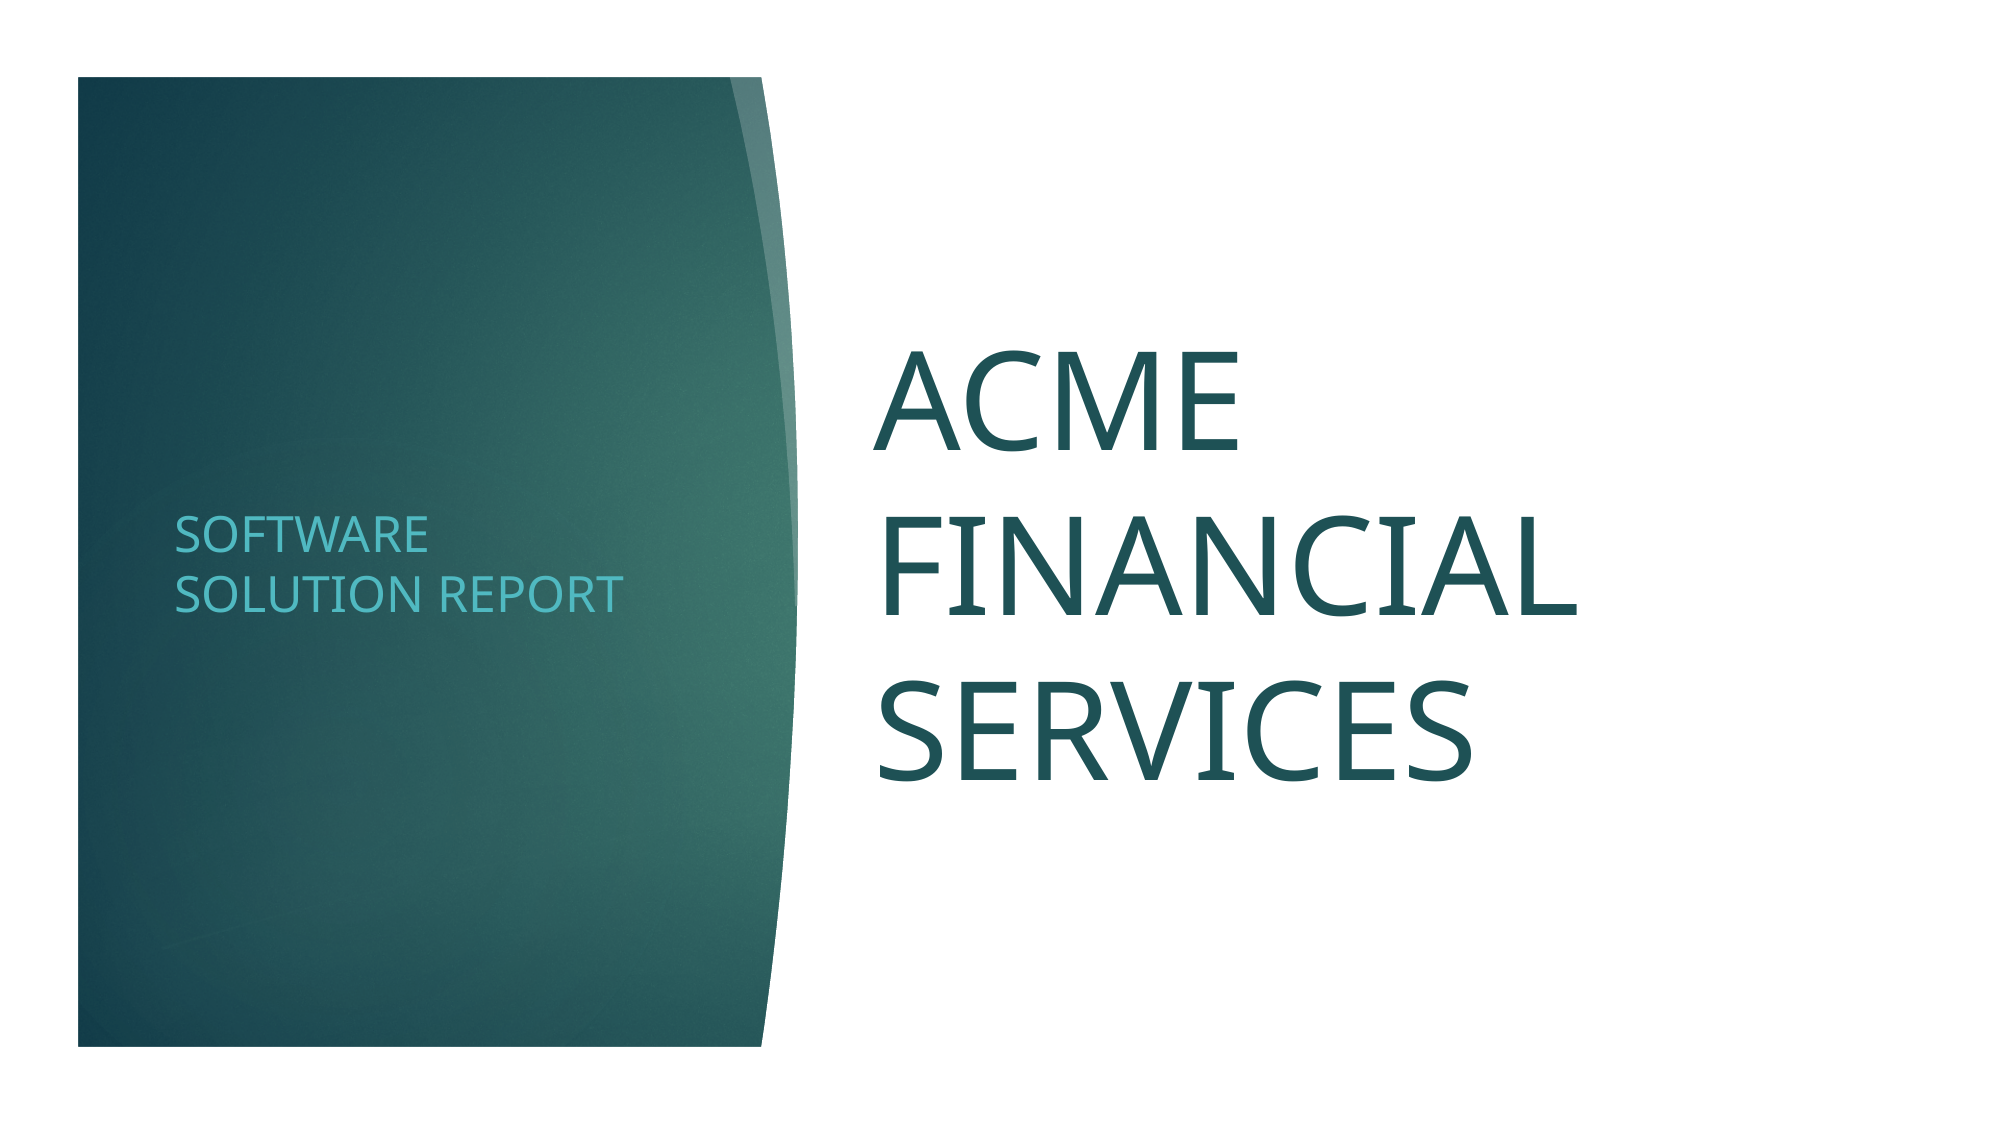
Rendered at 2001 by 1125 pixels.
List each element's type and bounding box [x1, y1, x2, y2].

text_box [0, 0, 2000, 1125]
